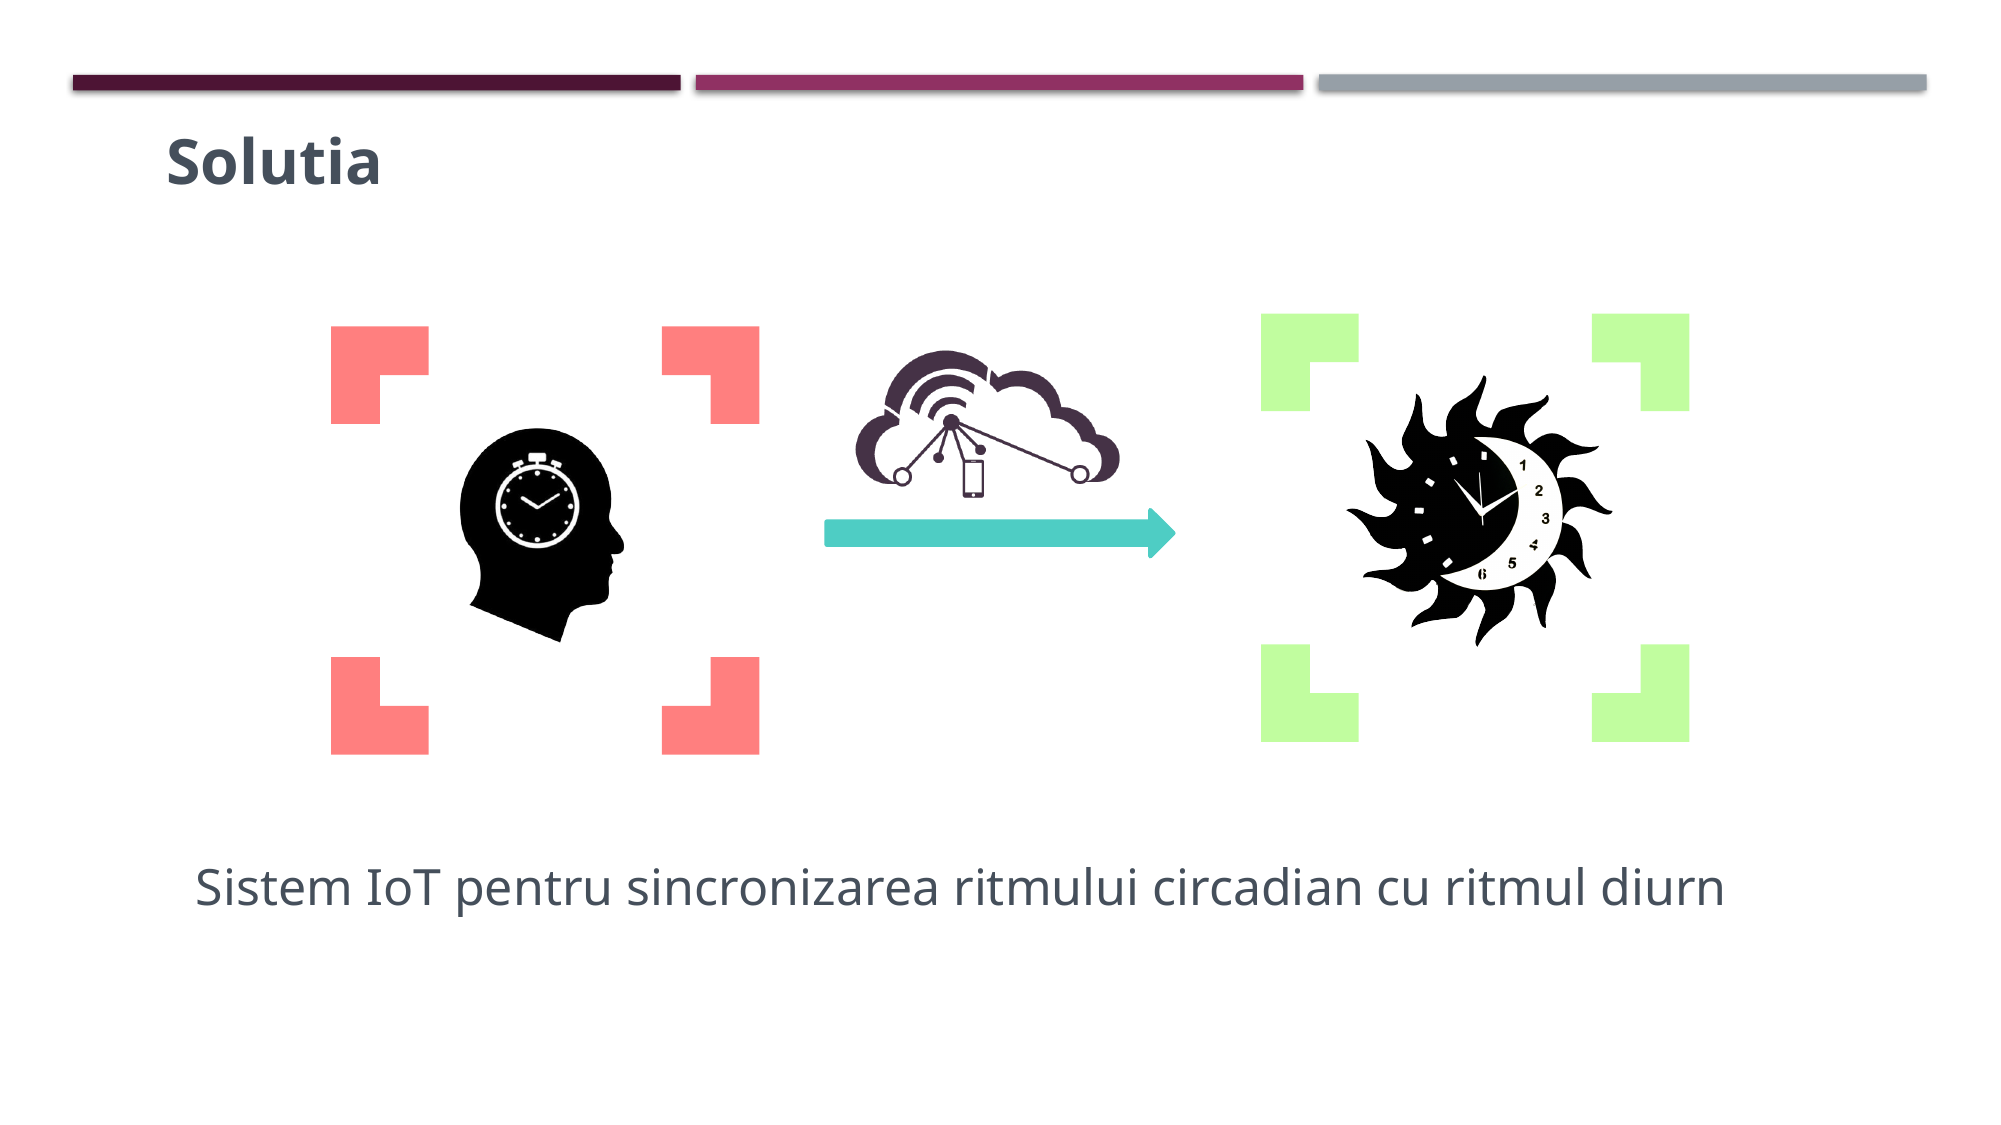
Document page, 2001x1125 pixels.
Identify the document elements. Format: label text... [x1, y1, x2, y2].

picture [1330, 363, 1620, 650]
text_box Sistem IoT pentru sincronizarea ritmului circadian cu ritmul diurn [168, 840, 1879, 942]
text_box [1260, 312, 1690, 743]
picture [417, 414, 655, 652]
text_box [330, 325, 760, 756]
title Solutia [151, 0, 1849, 212]
picture [846, 342, 1124, 506]
text_box [826, 510, 1174, 557]
